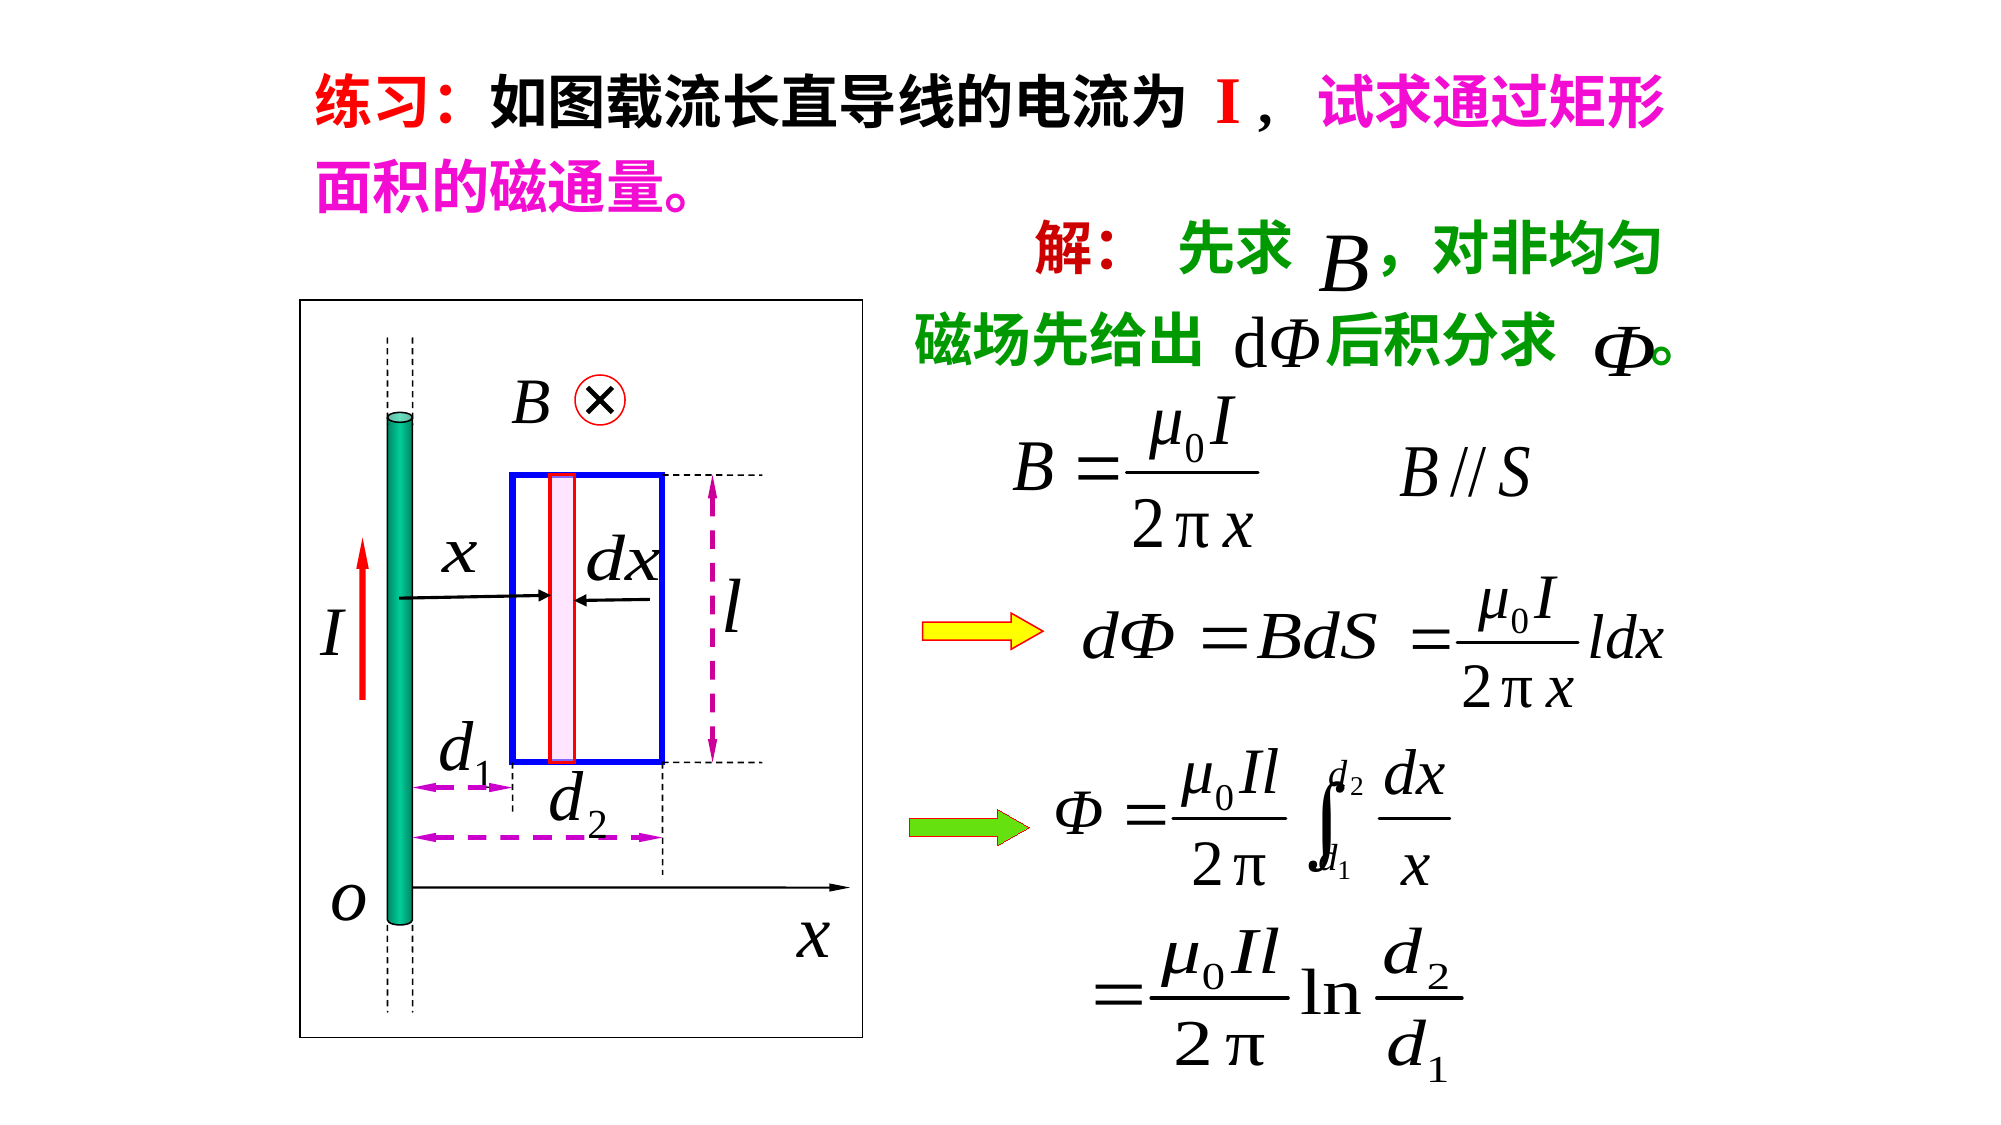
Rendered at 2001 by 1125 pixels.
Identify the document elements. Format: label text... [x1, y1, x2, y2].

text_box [573, 520, 674, 598]
text_box [922, 613, 1043, 650]
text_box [426, 528, 494, 589]
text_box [1069, 596, 1391, 676]
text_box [899, 192, 1763, 390]
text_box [999, 399, 1276, 564]
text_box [1075, 910, 1482, 1097]
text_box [299, 299, 863, 1038]
text_box 练习：如图载流长直导线的电流为 I , 试求通过矩形面积的磁通量。 [299, 33, 1694, 228]
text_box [1387, 409, 1551, 516]
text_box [1047, 732, 1466, 901]
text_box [1396, 557, 1677, 722]
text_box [499, 347, 638, 436]
text_box [909, 809, 1030, 846]
